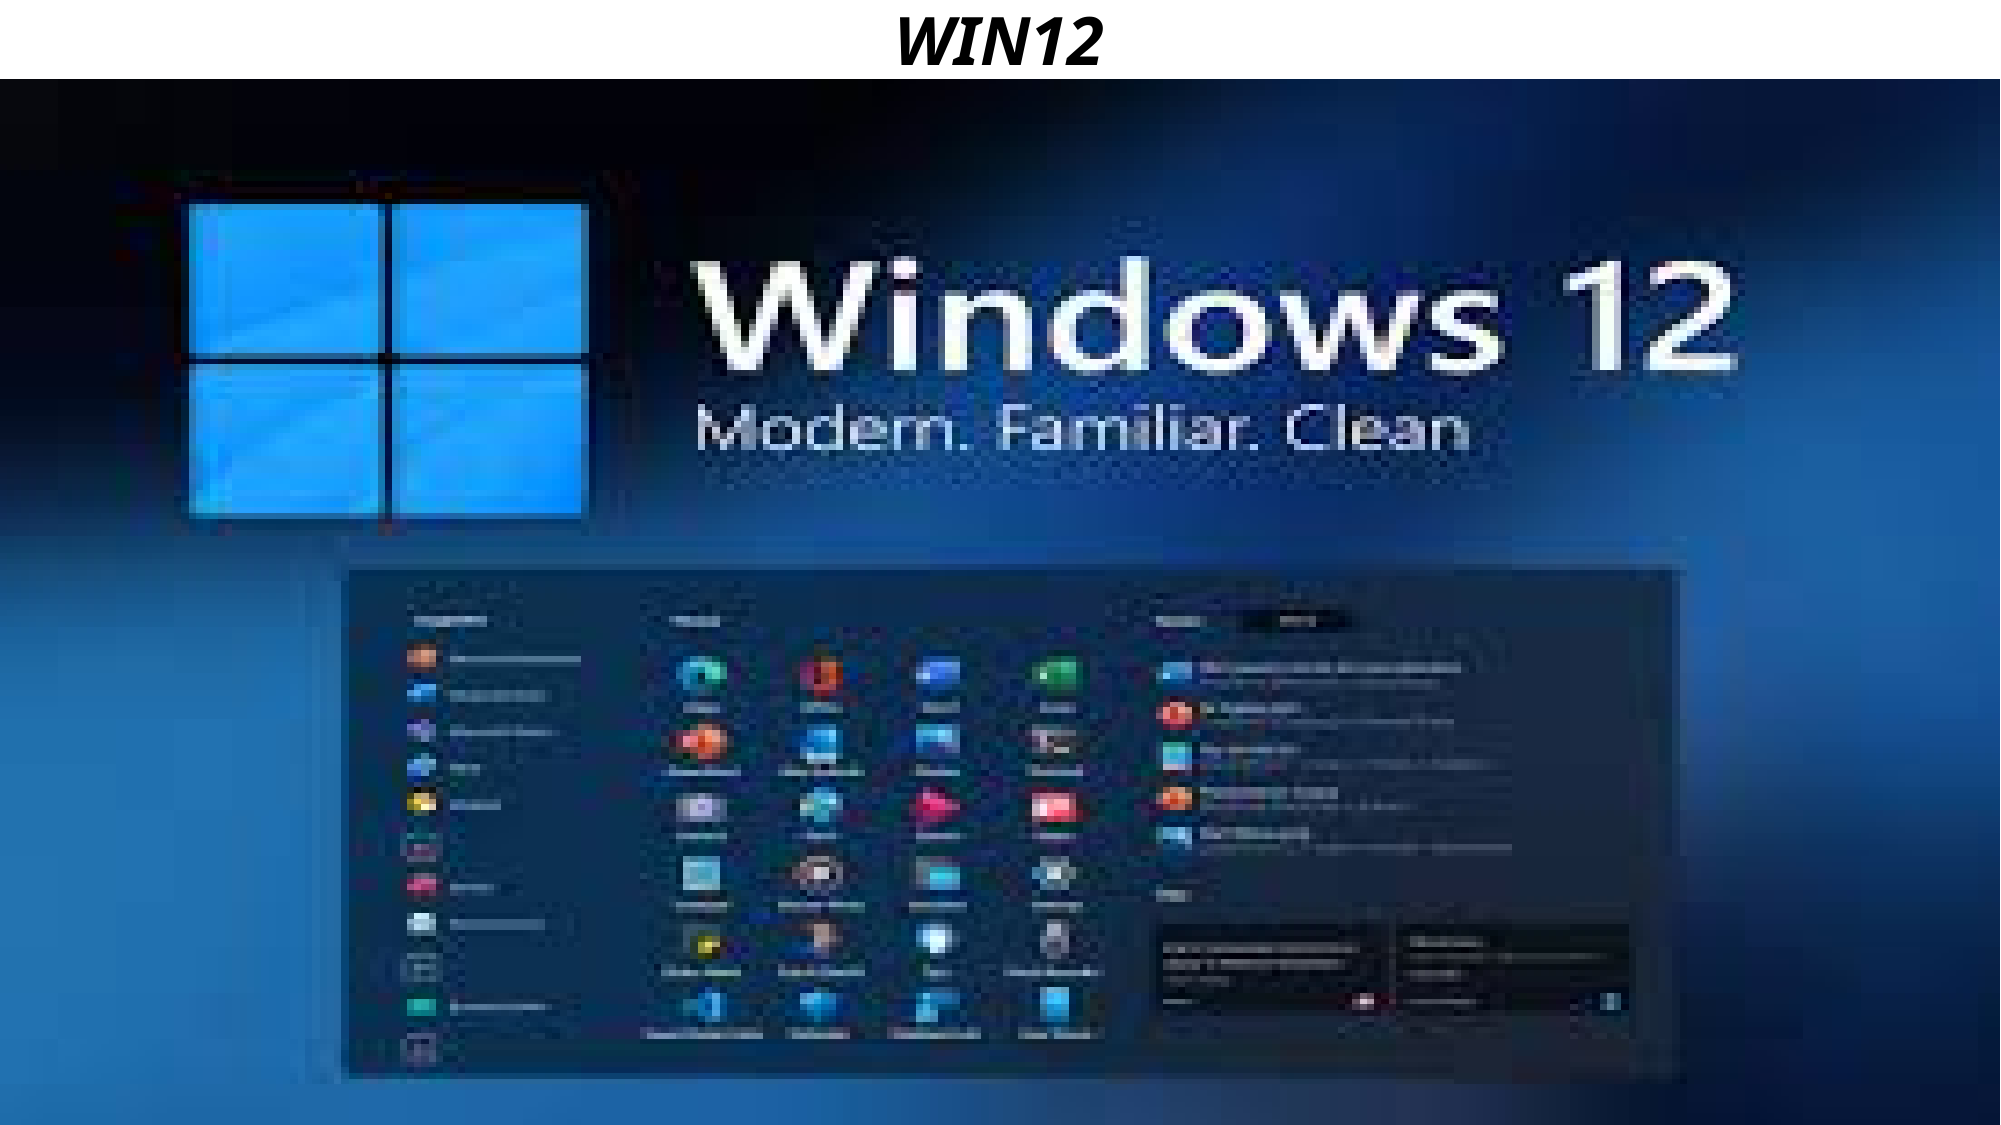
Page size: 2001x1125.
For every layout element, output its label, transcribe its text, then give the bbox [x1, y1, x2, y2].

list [0, 79, 2000, 1125]
title WIN12 [137, 0, 1863, 79]
